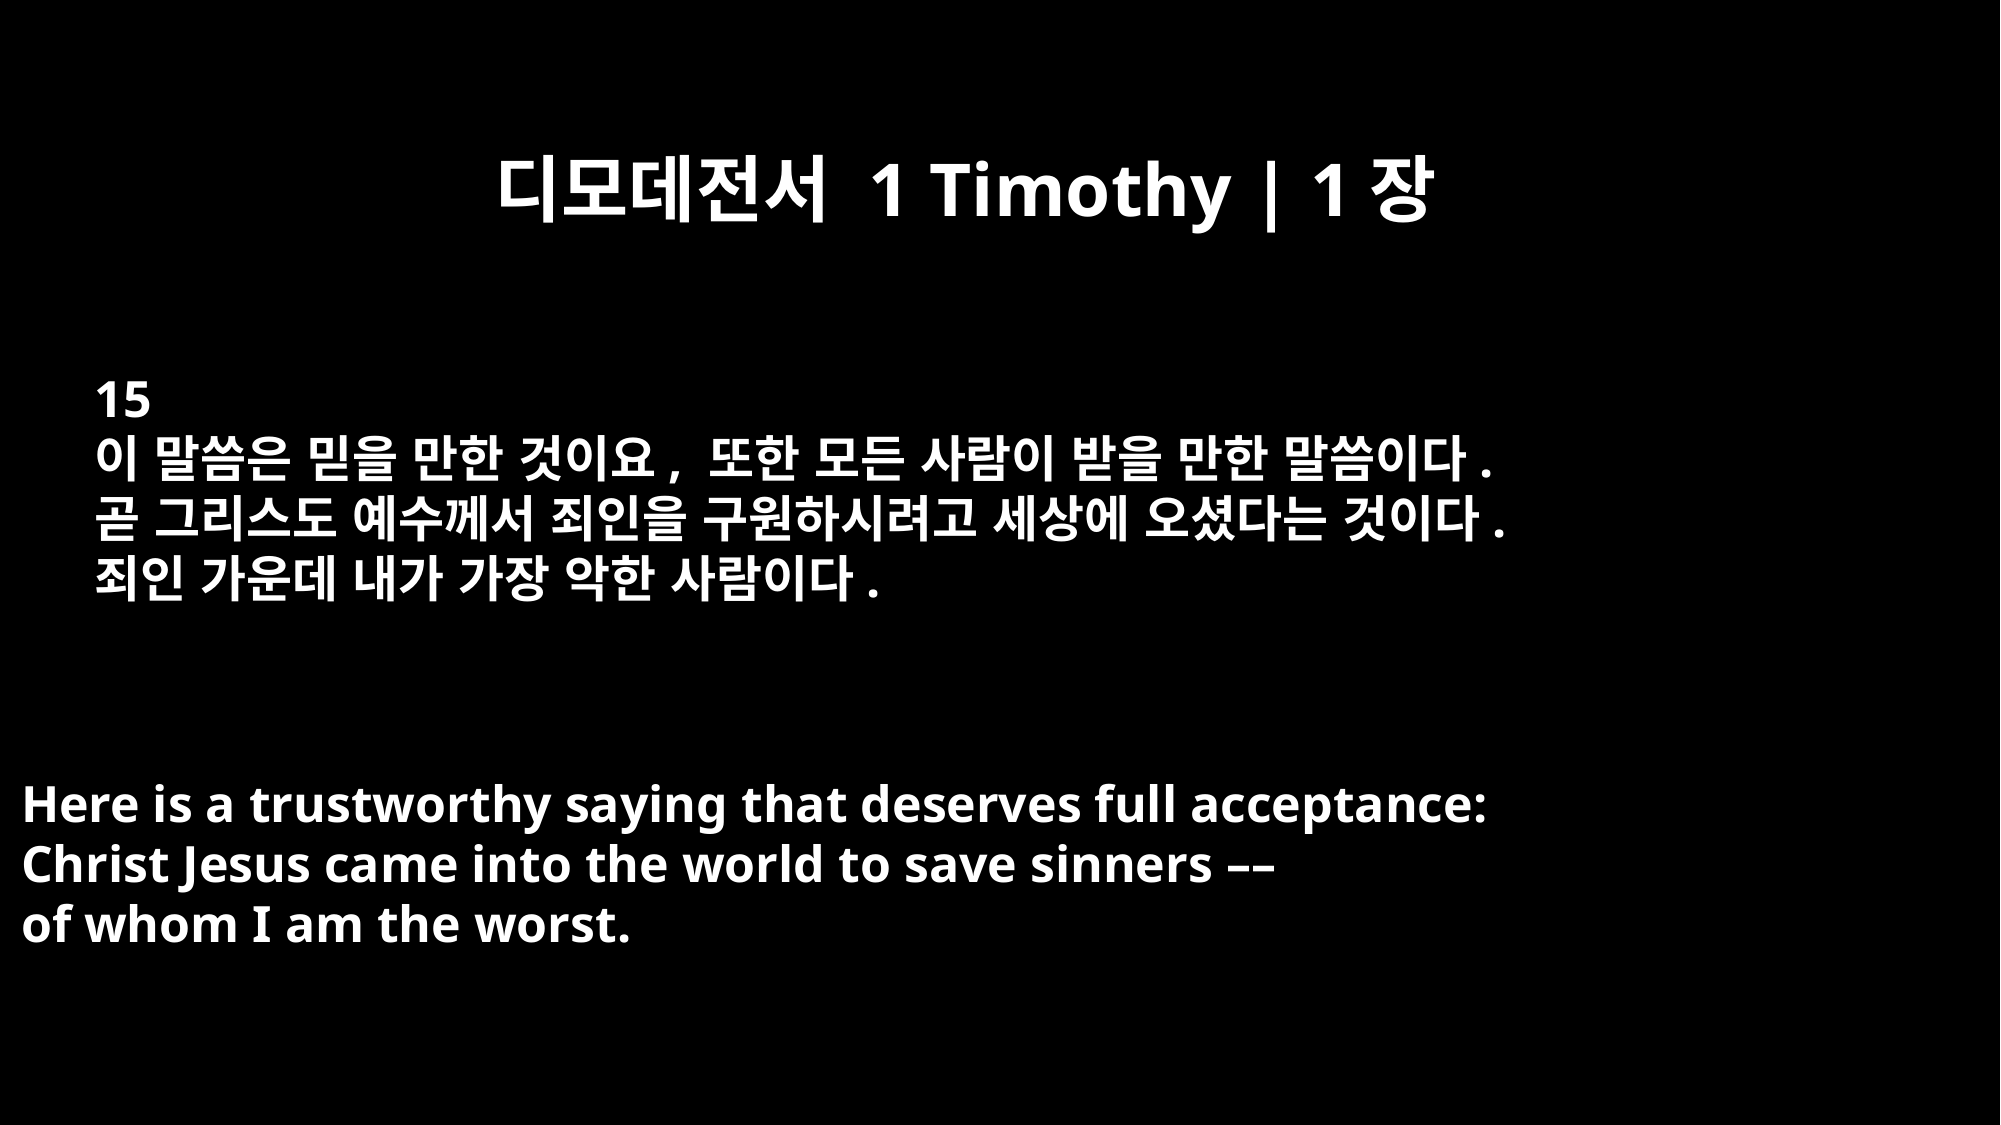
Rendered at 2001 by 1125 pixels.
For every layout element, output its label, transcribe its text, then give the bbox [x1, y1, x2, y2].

text_box 15 이 말씀은 믿을 만한 것이요, 또한 모든 사람이 받을 만한 말씀이다. 곧 그리스도 예수께서 죄인을 구원하시려고 세상에 오셨다는 것이다. 죄인 가운데 내가 가장 악한 사람이다. [80, 359, 1523, 615]
text_box Here is a trustworthy saying that deserves full acceptance: Christ Jesus came into the world to save sinners –– of whom I am the worst. [6, 764, 1503, 960]
text_box 디모데전서 1 Timothy | 1장 [479, 136, 1453, 239]
